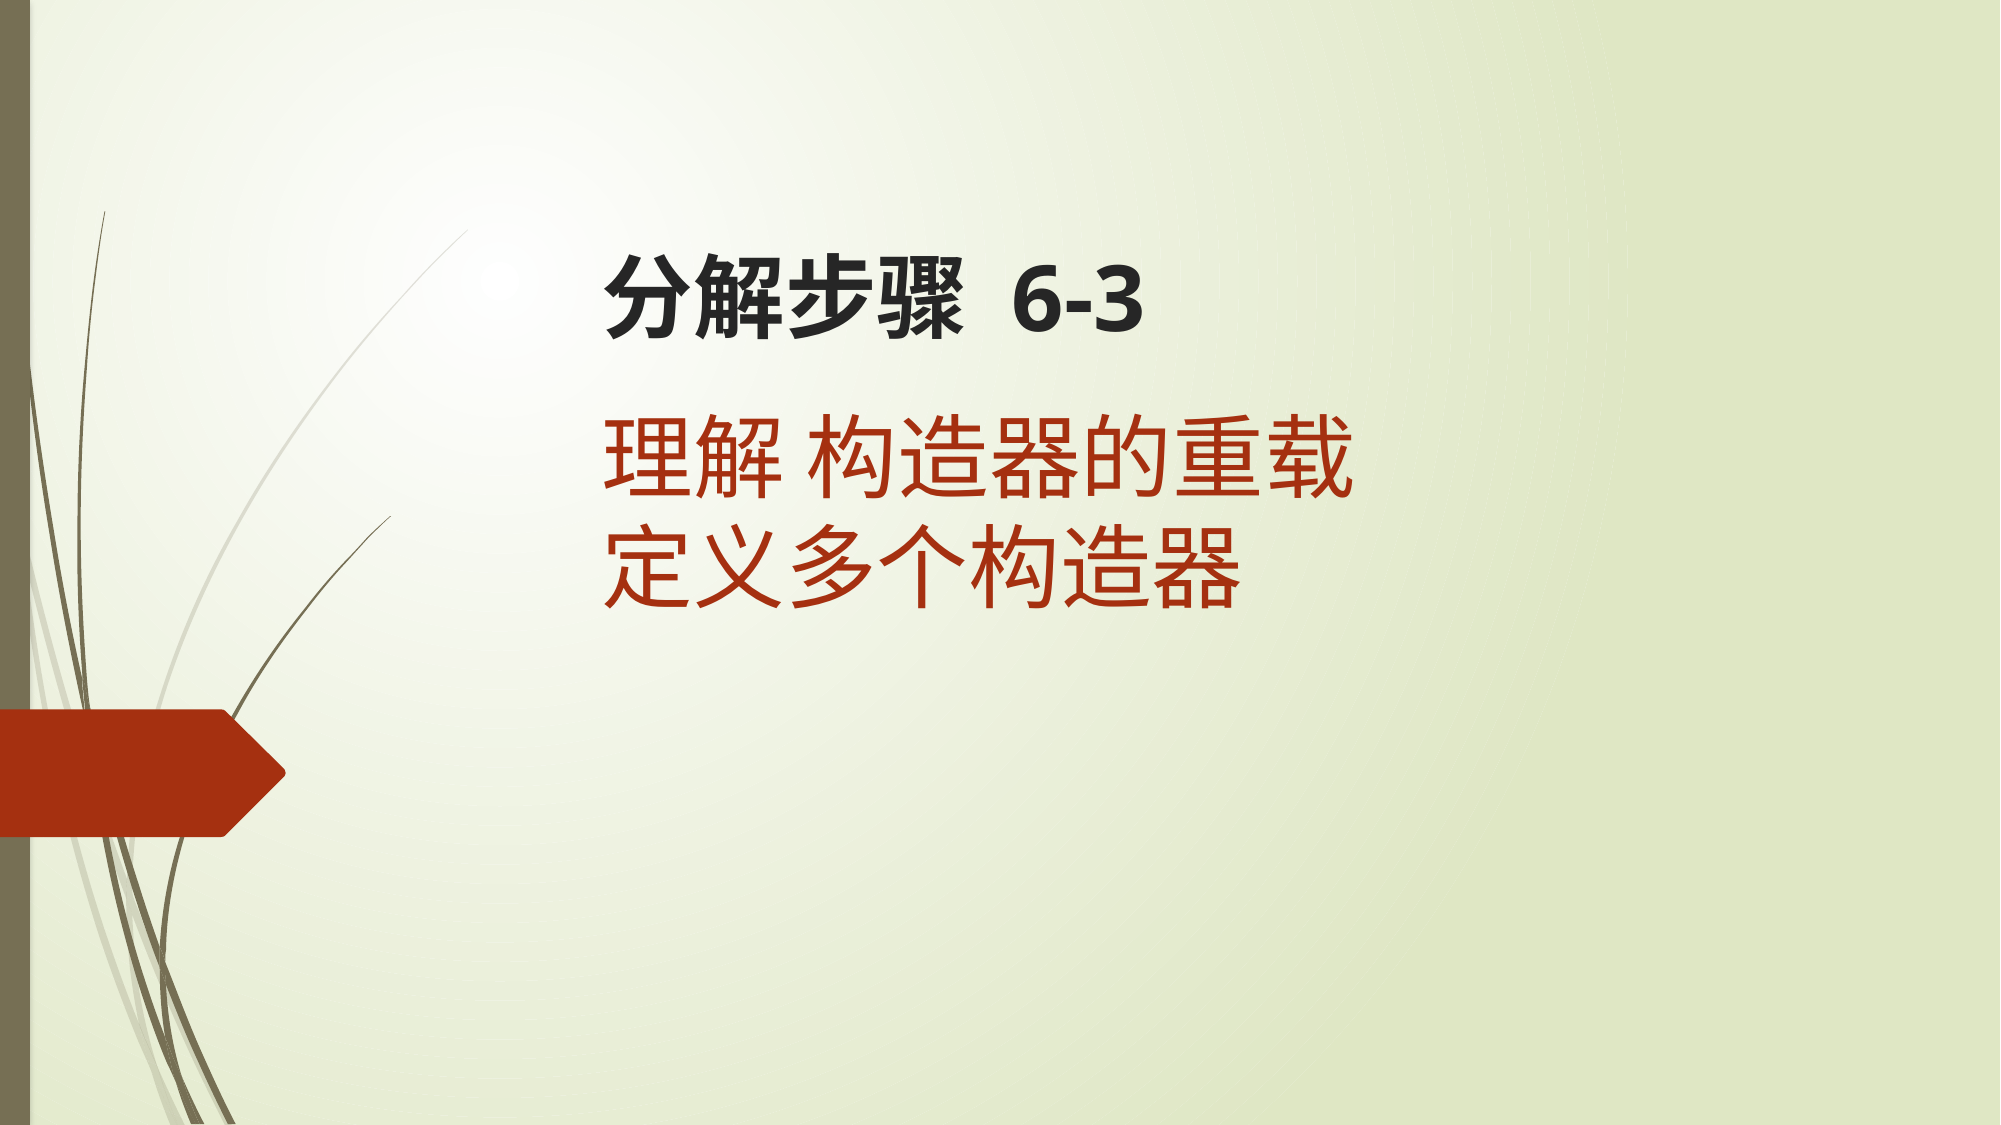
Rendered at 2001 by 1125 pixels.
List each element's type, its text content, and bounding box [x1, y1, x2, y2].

text_box 分解步骤 6-3 理解 构造器的重载 定义多个构造器 [587, 232, 1906, 627]
